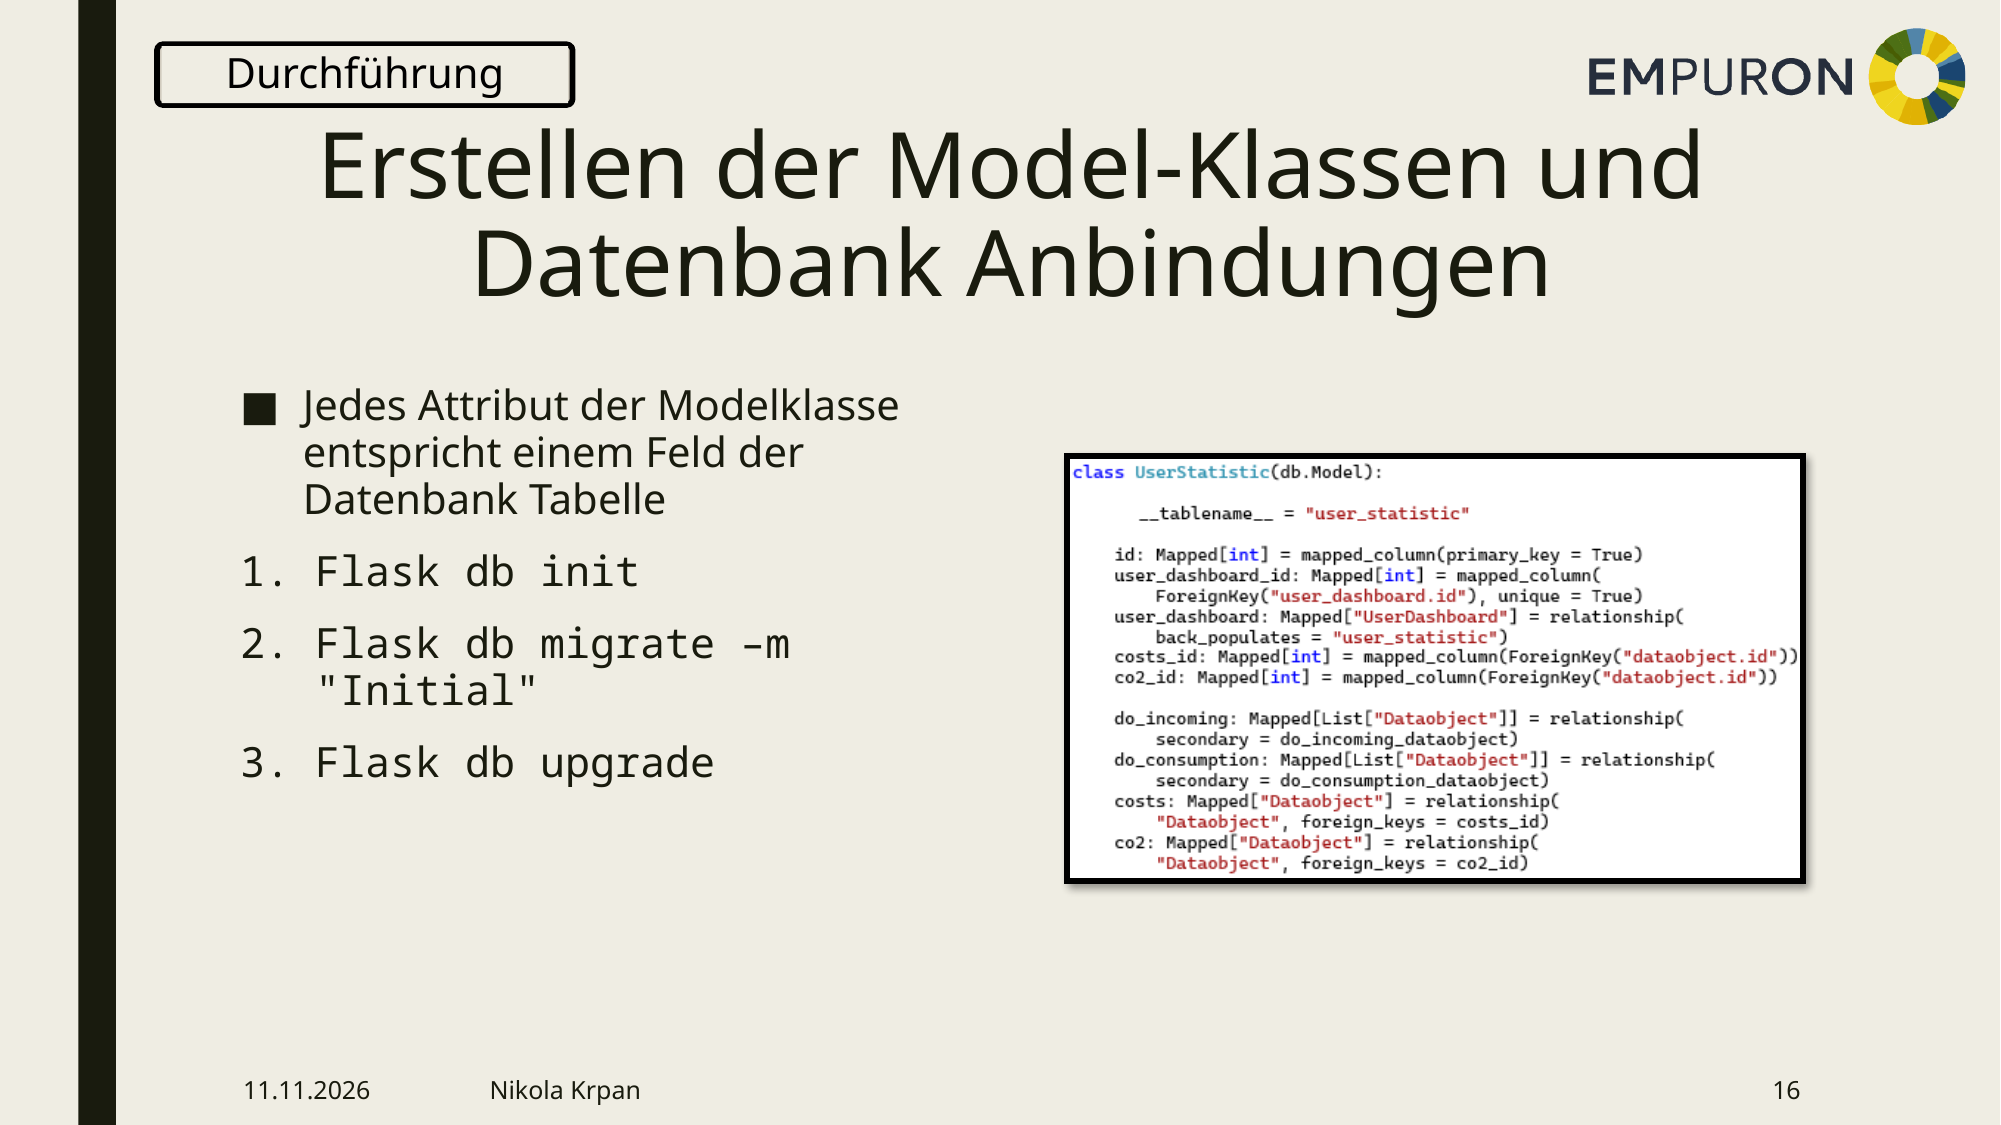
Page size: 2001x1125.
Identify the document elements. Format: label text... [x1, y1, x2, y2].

picture [1579, 16, 1975, 137]
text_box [156, 44, 573, 105]
list Jedes Attribut der Modelklasse entspricht einem Feld der Datenbank Tabelle Flask db init Flask db migrate –m "Initial" Flask db upgrade [225, 375, 1016, 963]
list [1070, 459, 1800, 879]
title Erstellen der Model-Klassen und Datenbank Anbindungen [225, 112, 1800, 357]
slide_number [228, 1058, 426, 1125]
slide_number 16 [1553, 1058, 1816, 1125]
footer Nikola Krpan [474, 1058, 1505, 1125]
